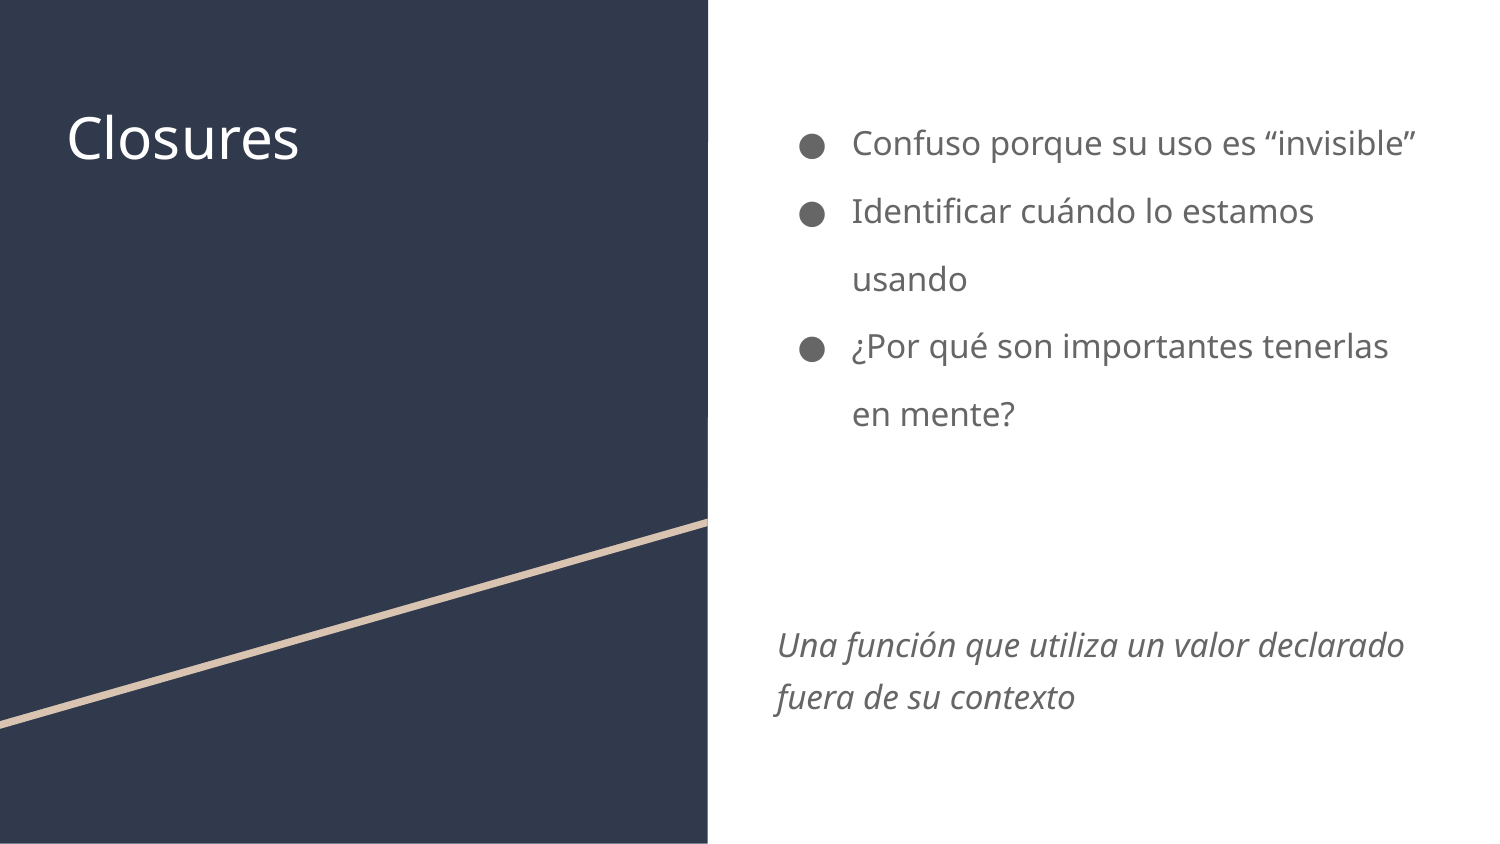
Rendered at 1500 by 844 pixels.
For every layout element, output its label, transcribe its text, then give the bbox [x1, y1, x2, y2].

title Closures [51, 82, 660, 494]
list Confuso porque su uso es “invisible” Identificar cuándo lo estamos usando ¿Por qué son importantes tenerlas en mente? Una función que utiliza un valor declarado fuera de su contexto [761, 82, 1446, 755]
